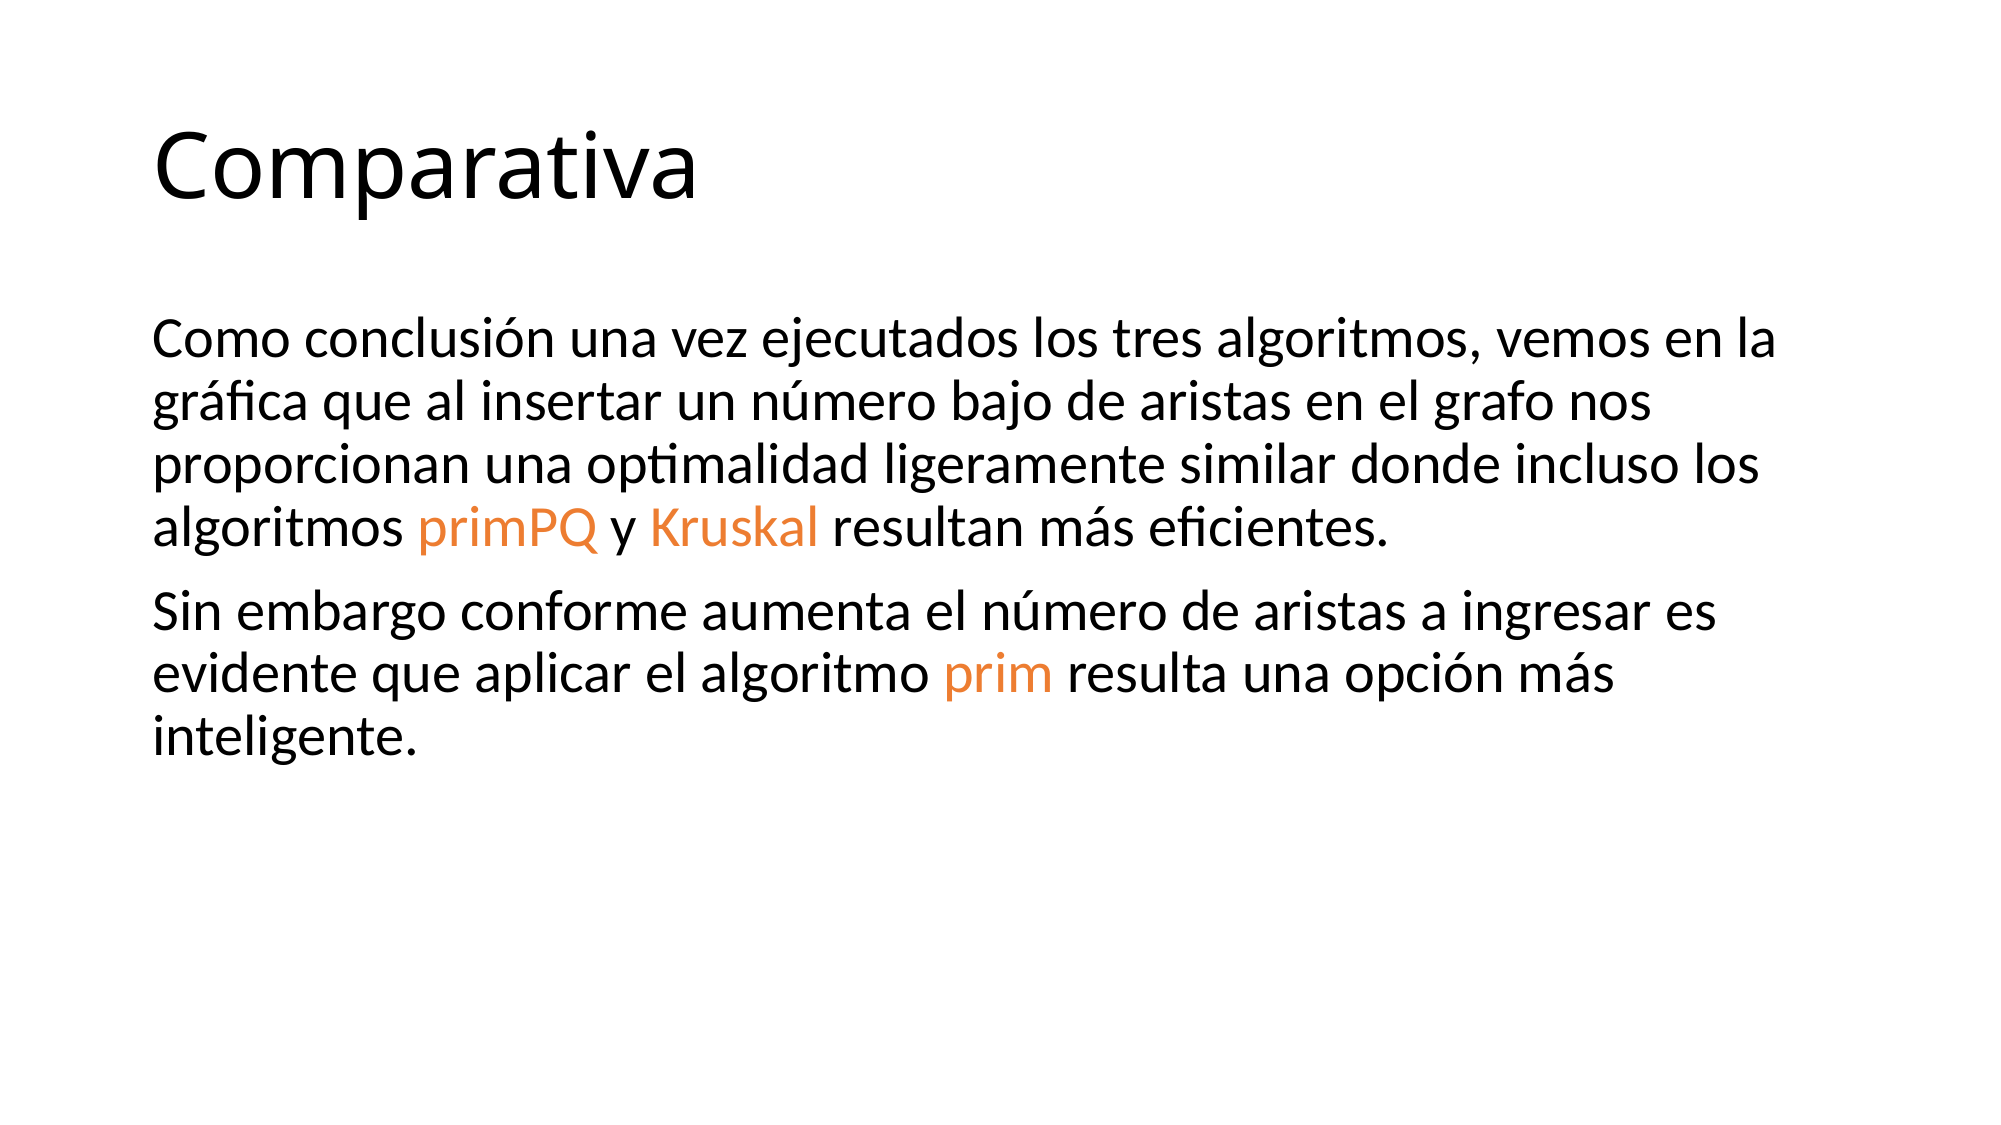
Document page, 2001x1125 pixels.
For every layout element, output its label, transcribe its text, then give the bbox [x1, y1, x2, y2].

list Como conclusión una vez ejecutados los tres algoritmos, vemos en la gráfica que al insertar un número bajo de aristas en el grafo nos proporcionan una optimalidad ligeramente similar donde incluso los algoritmos primPQ y Kruskal resultan más eficientes. Sin embargo conforme aumenta el número de aristas a ingresar es evidente que aplicar el algoritmo prim resulta una opción más inteligente. [137, 299, 1863, 1014]
title Comparativa [137, 59, 1863, 278]
